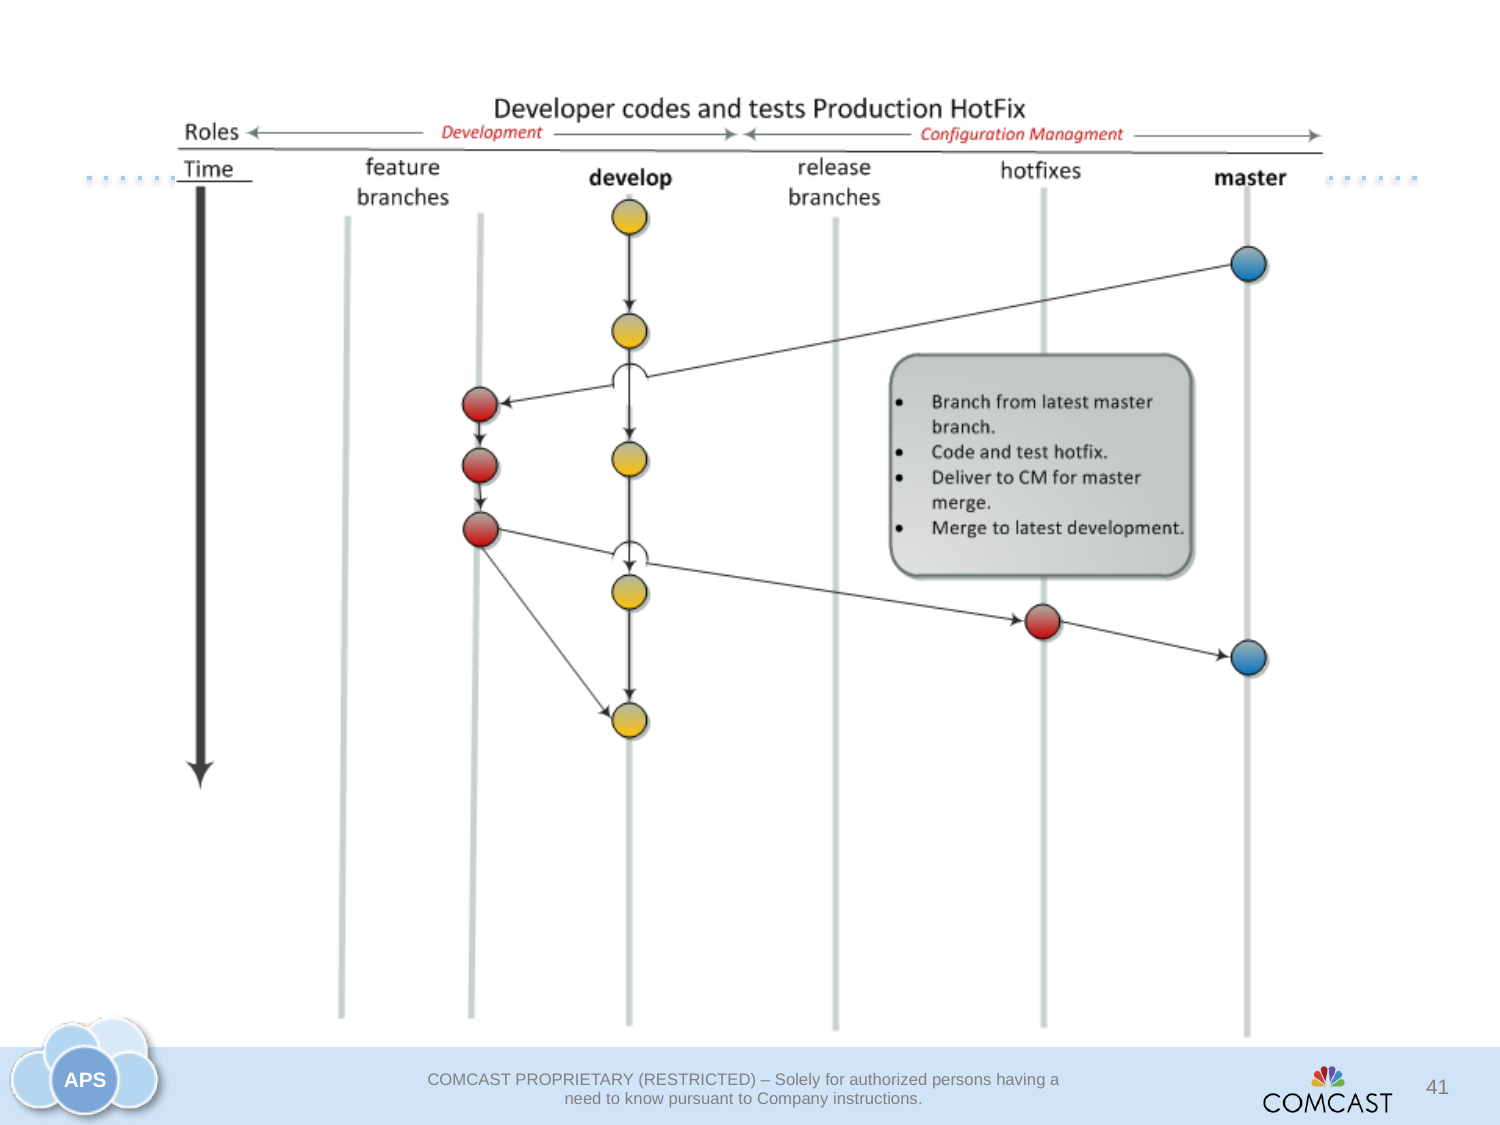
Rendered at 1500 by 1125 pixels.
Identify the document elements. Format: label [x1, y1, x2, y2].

picture [1251, 1053, 1400, 1125]
picture [175, 87, 1325, 1038]
picture [5, 1012, 163, 1117]
